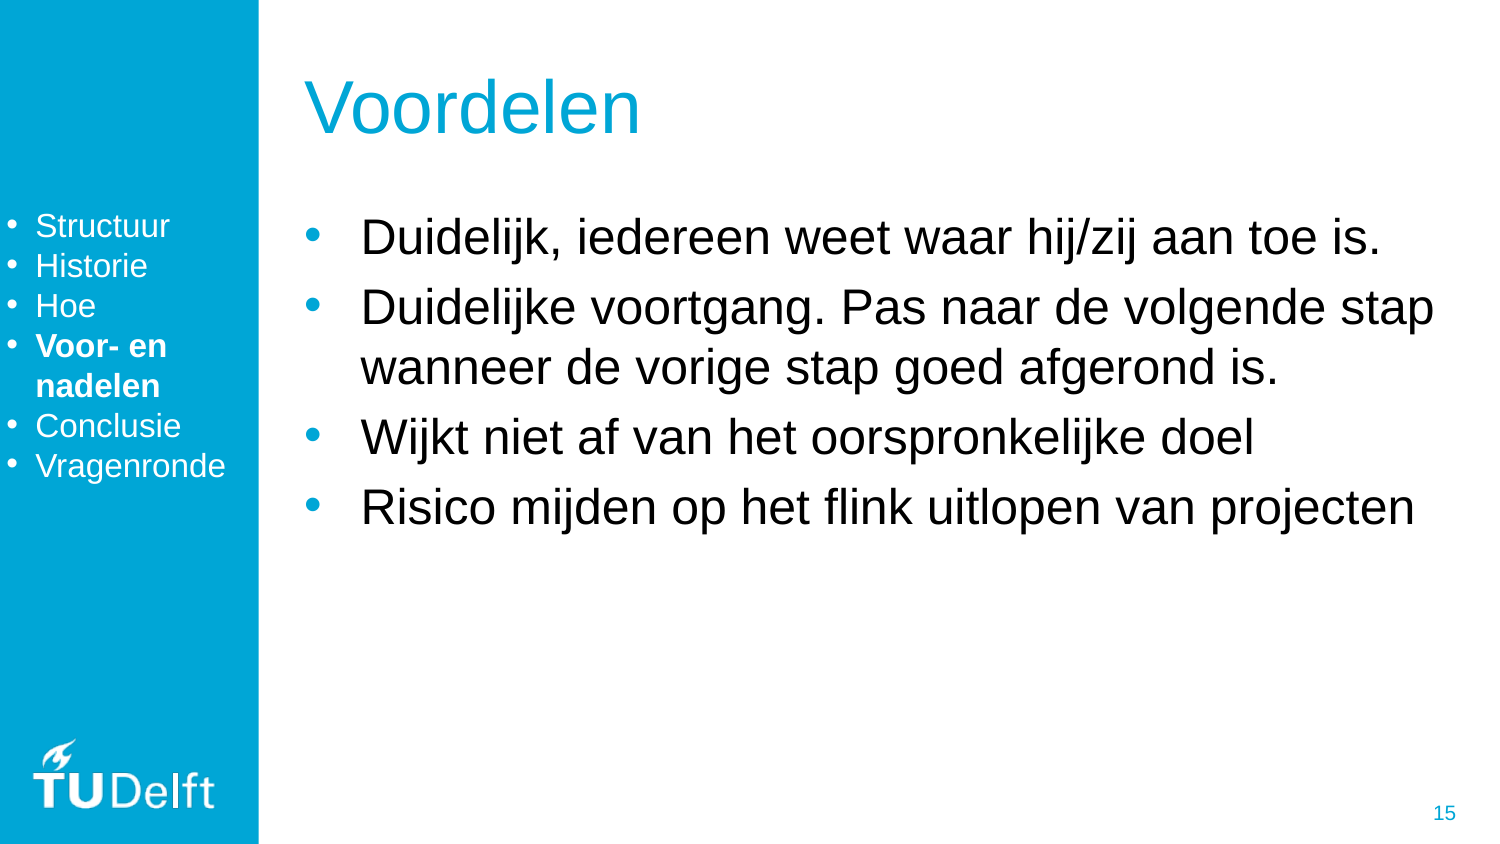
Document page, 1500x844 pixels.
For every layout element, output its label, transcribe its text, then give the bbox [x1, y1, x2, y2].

title Voordelen [289, 33, 1455, 175]
list Duidelijk, iedereen weet waar hij/zij aan toe is. Duidelijke voortgang. Pas naar de volgende stap wanneer de vorige stap goed afgerond is. Wijkt niet af van het oorspronkelijke doel Risico mijden op het flink uitlopen van projecten [289, 196, 1455, 769]
